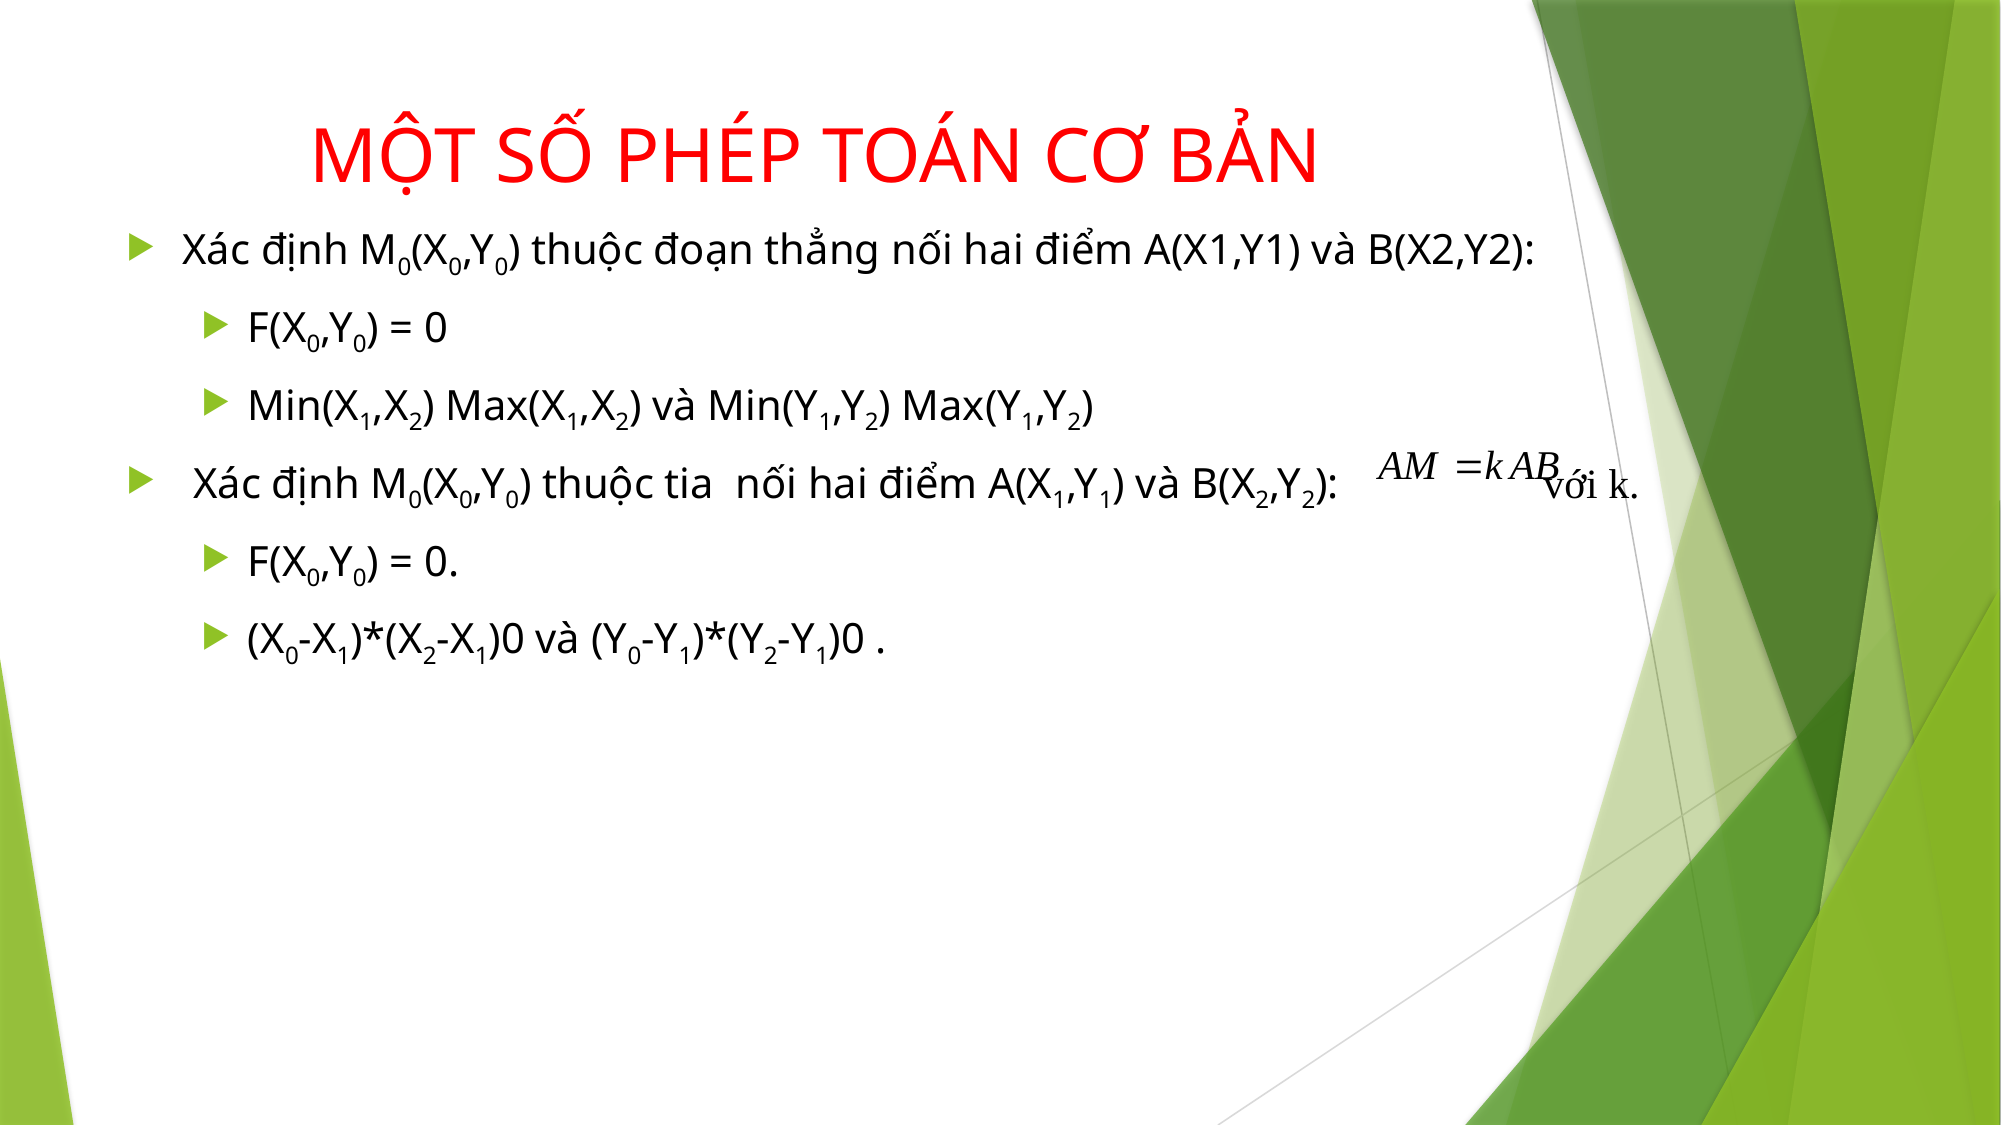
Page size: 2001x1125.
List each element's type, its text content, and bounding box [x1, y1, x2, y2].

title MỘT SỐ PHÉP TOÁN CƠ BẢN [111, 99, 1522, 317]
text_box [1368, 431, 1567, 491]
